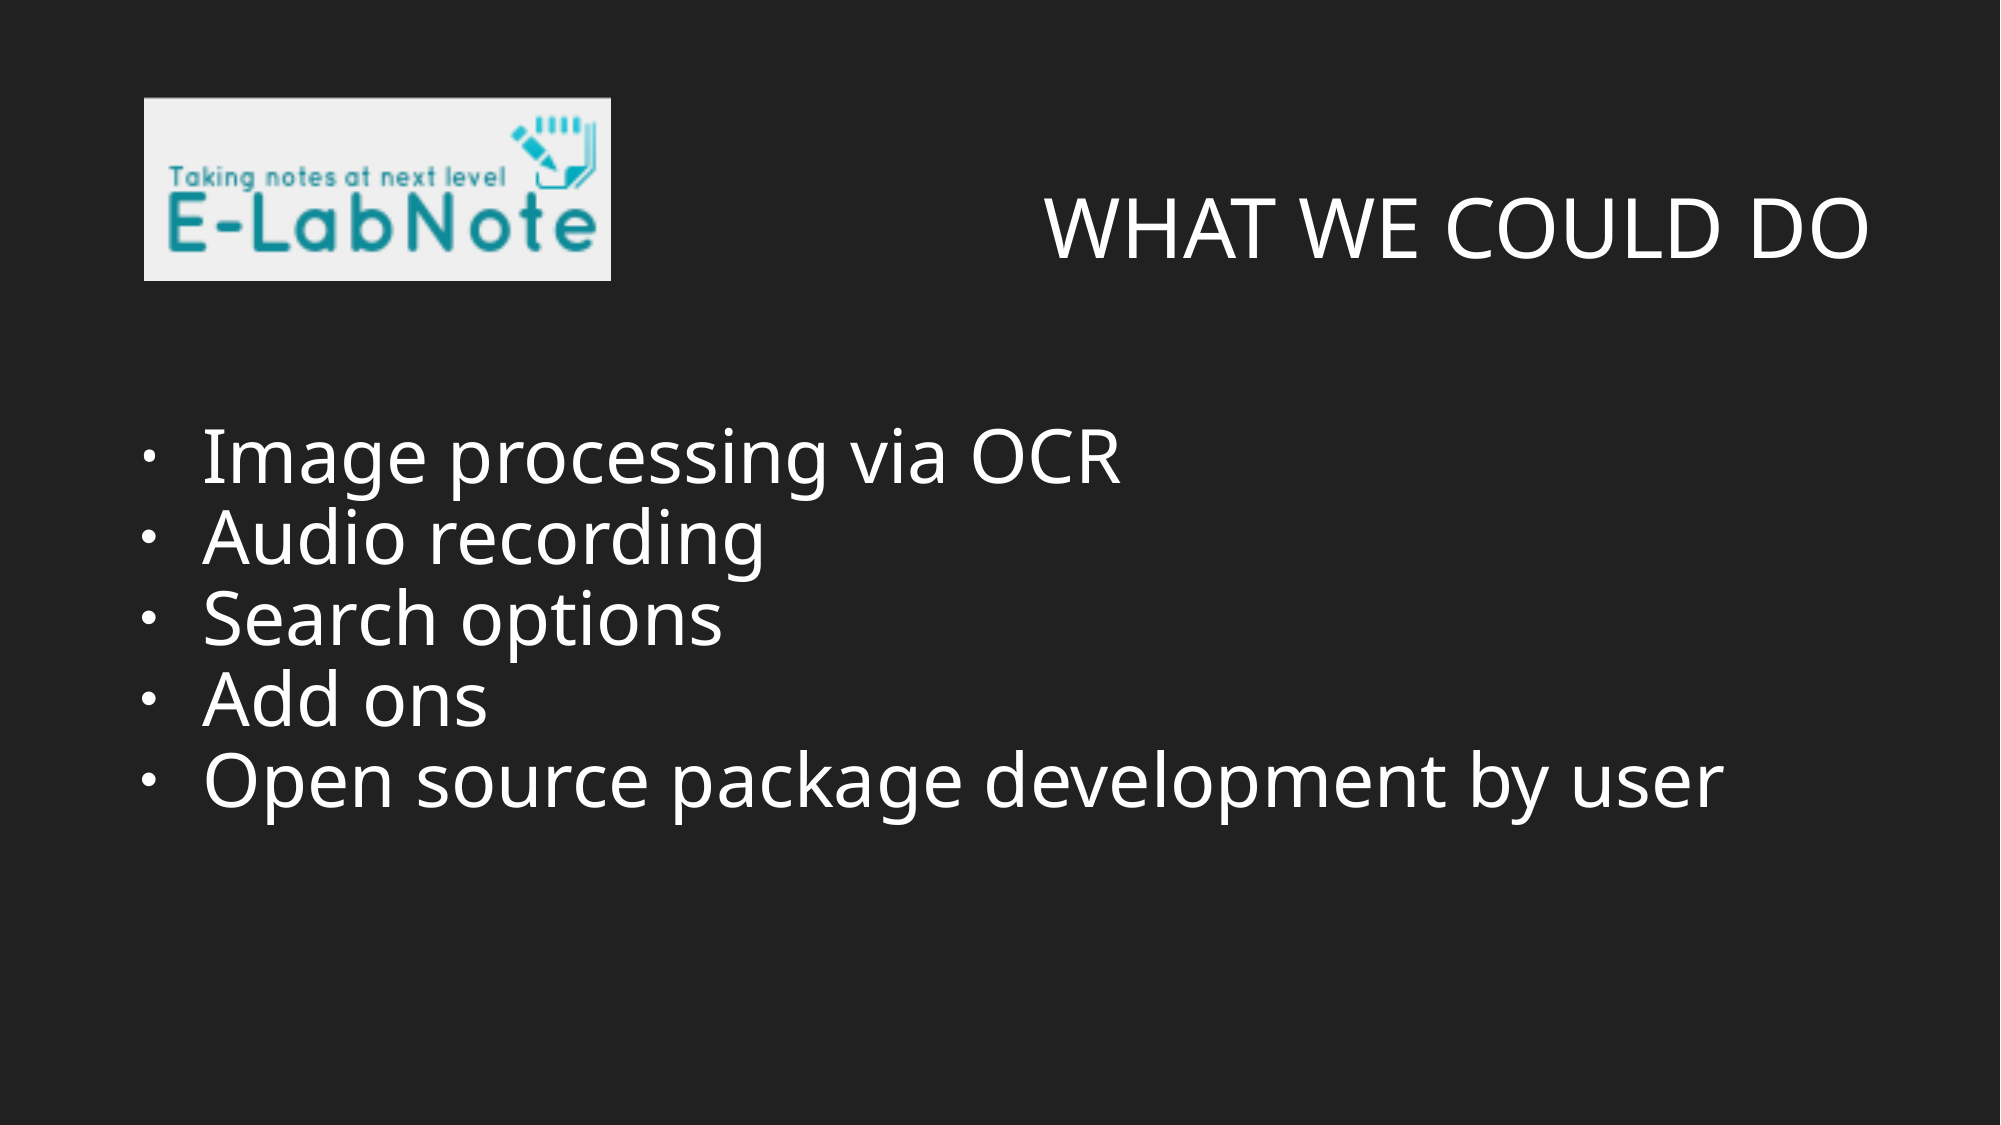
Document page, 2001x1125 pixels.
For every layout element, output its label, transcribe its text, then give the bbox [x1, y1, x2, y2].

title WHAT WE COULD DO [474, 125, 1888, 338]
list Image processing via OCR Audio recording Search options Add ons Open source package development by user [112, 411, 1888, 1072]
picture [144, 95, 611, 281]
